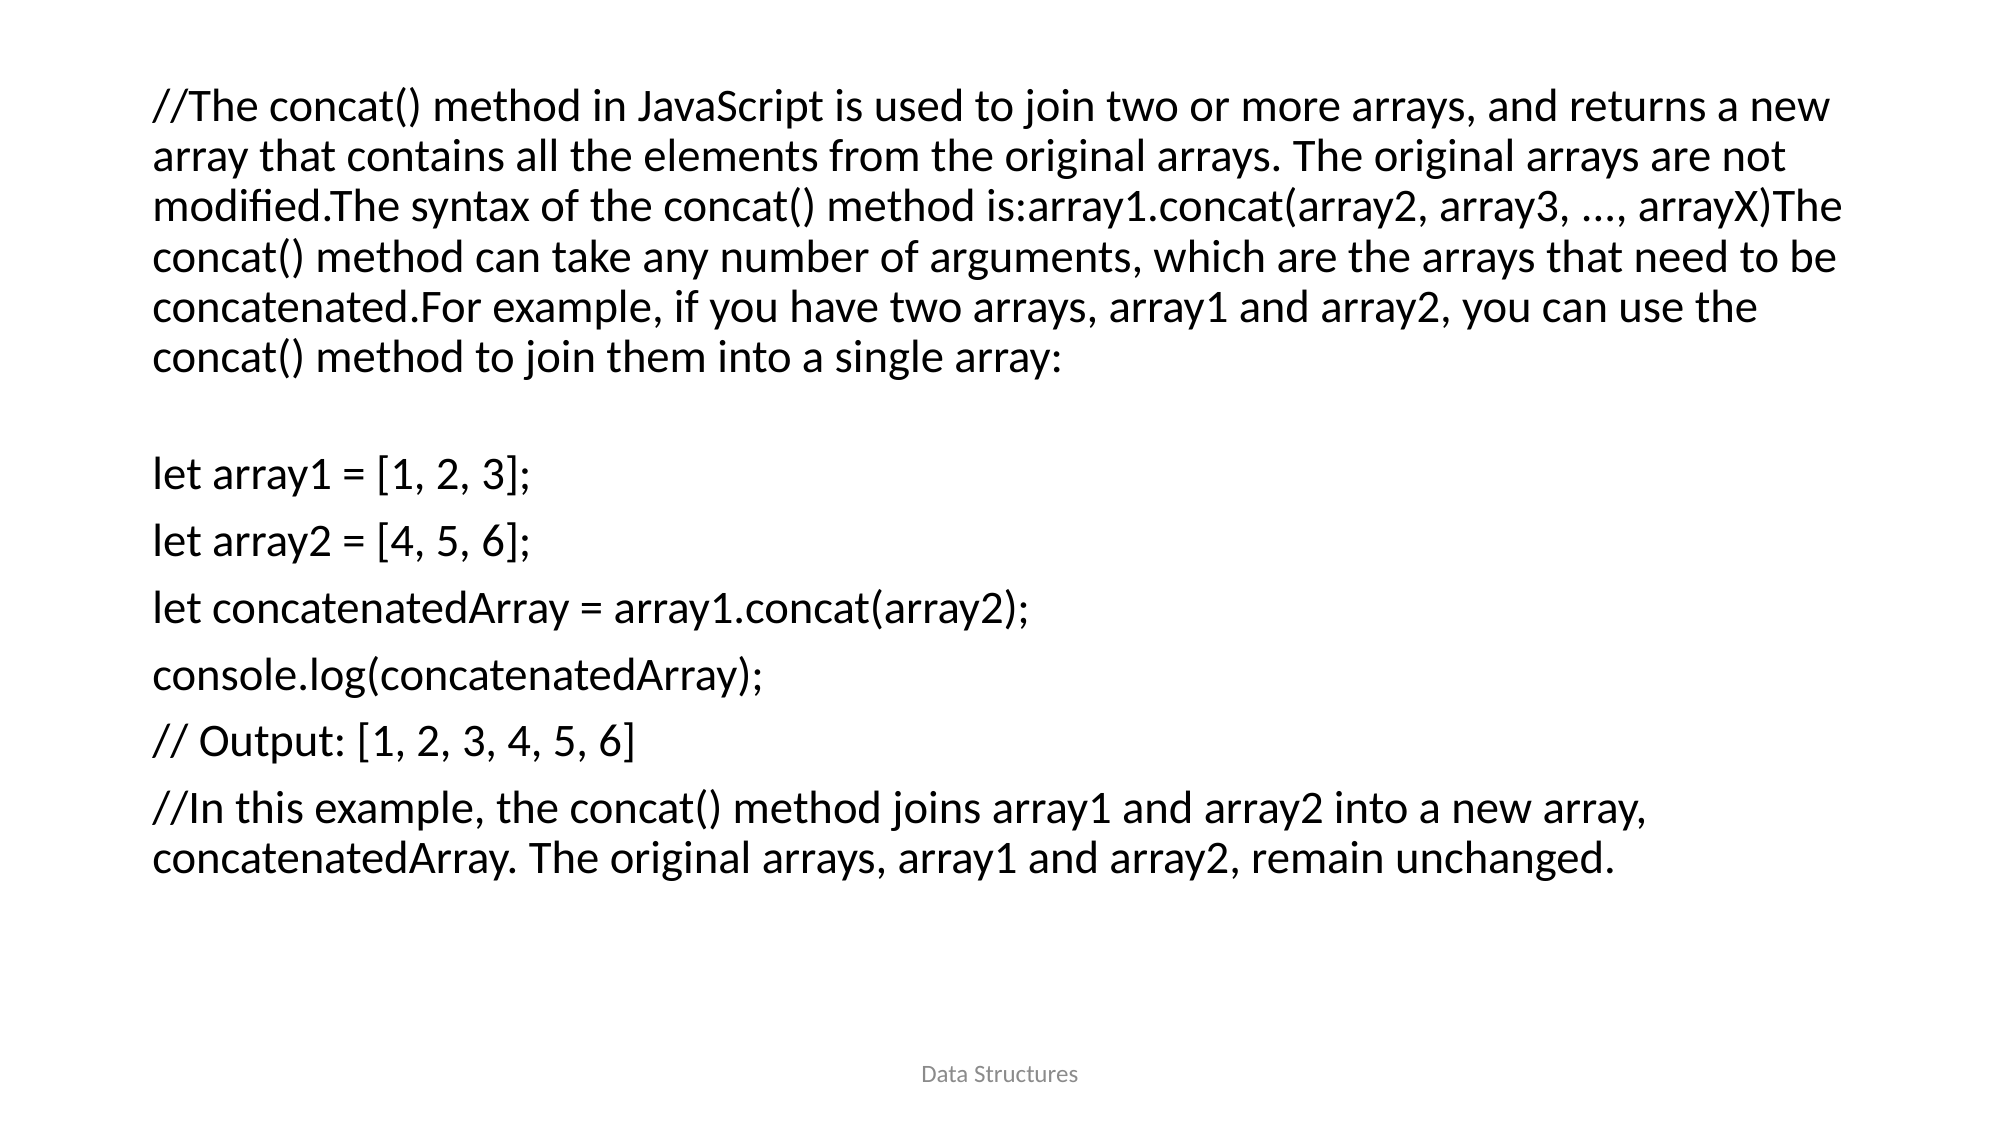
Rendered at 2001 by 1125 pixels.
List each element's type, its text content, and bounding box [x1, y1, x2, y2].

footer Data Structures [662, 1042, 1338, 1103]
list //The concat() method in JavaScript is used to join two or more arrays, and returns a new array that contains all the elements from the original arrays. The original arrays are not modified.The syntax of the concat() method is:array1.concat(array2, array3, ..., arrayX)The concat() method can take any number of arguments, which are the arrays that need to be concatenated.For example, if you have two arrays, array1 and array2, you can use the concat() method to join them into a single array: let array1 = [1, 2, 3]; let array2 = [4, 5, 6]; let concatenatedArray = array1.concat(array2); console.log(concatenatedArray); // Output: [1, 2, 3, 4, 5, 6] //In this example, the concat() method joins array1 and array2 into a new array, concatenatedArray. The original arrays, array1 and array2, remain unchanged. [137, 73, 1863, 1014]
